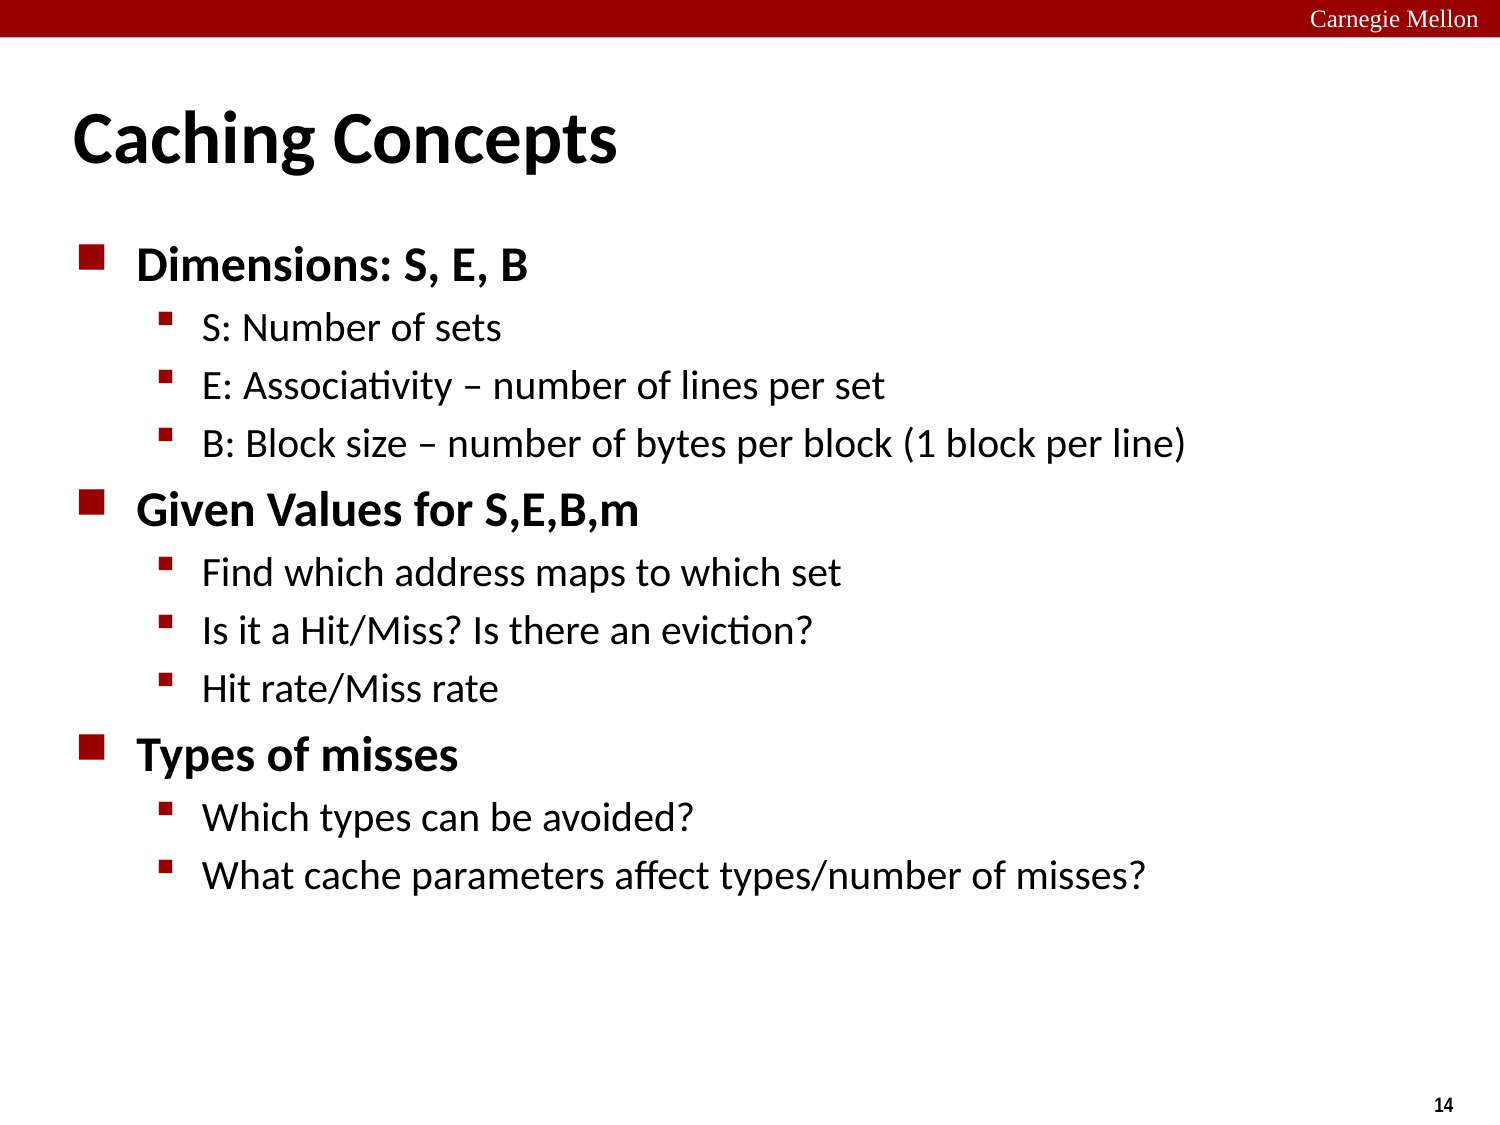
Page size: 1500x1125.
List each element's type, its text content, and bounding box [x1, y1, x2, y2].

title Caching Concepts [58, 71, 1305, 197]
list Dimensions: S, E, B S: Number of sets E: Associativity – number of lines per set B: Block size – number of bytes per block (1 block per line) Given Values for S,E,B,m Find which address maps to which set Is it a Hit/Miss? Is there an eviction? Hit rate/Miss rate Types of misses Which types can be avoided? What cache parameters affect types/number of misses? [64, 223, 1361, 1040]
